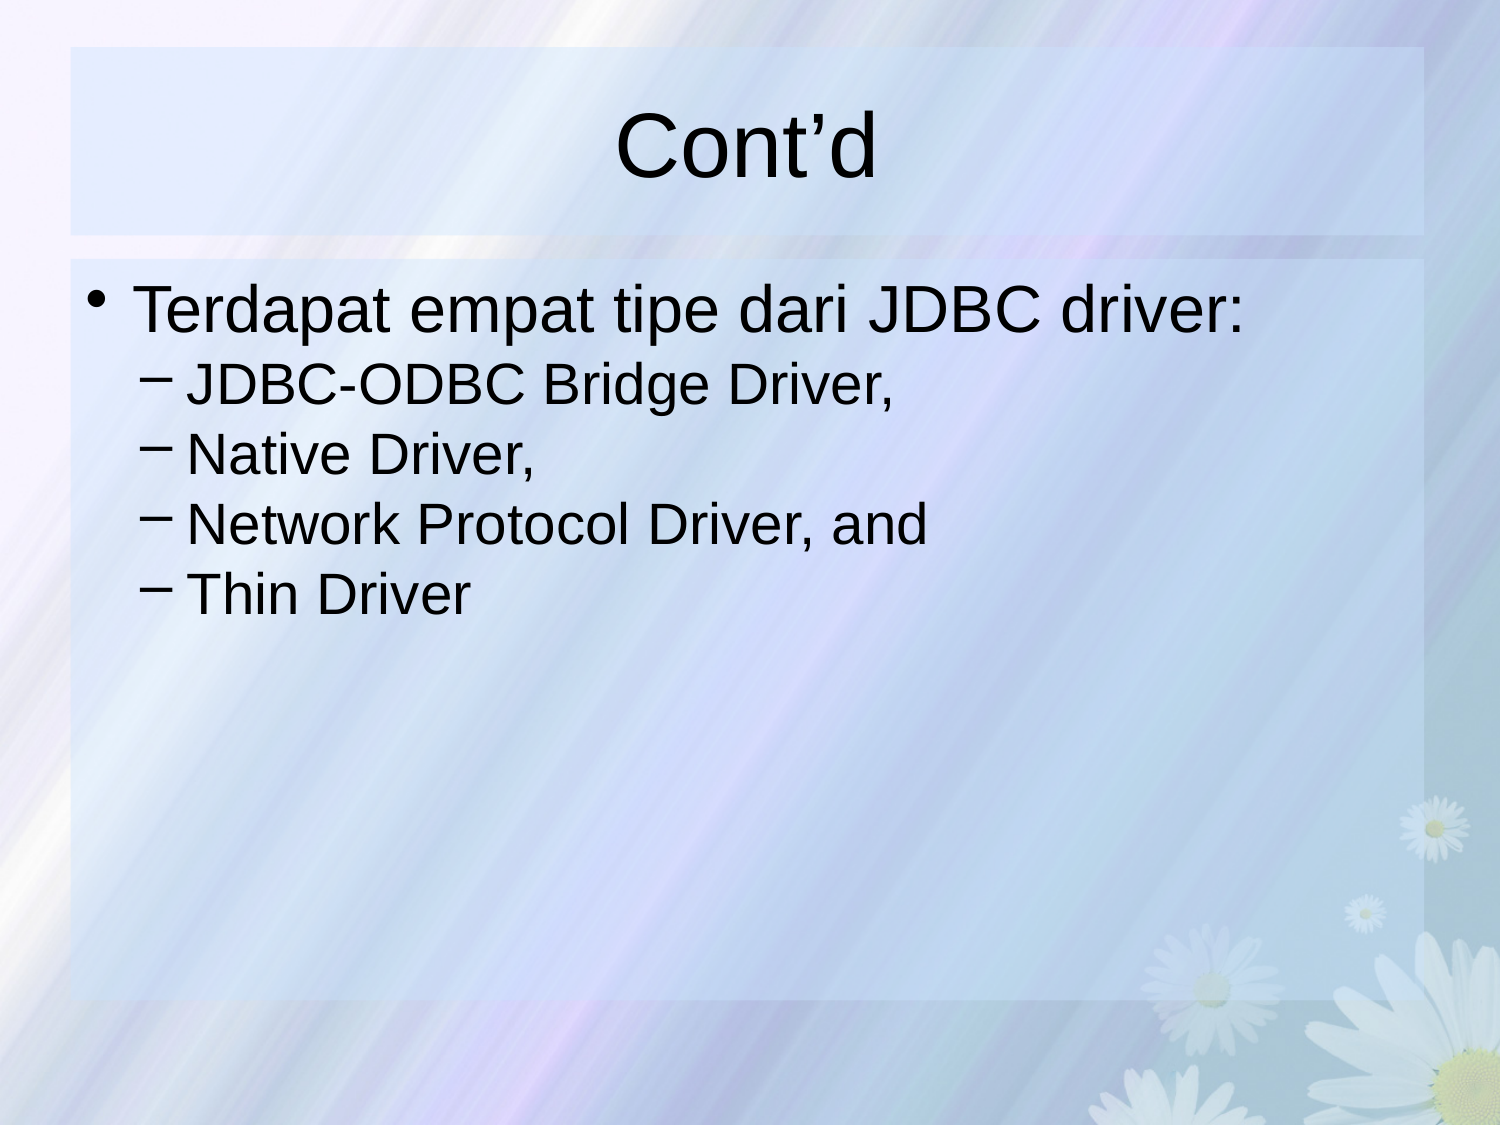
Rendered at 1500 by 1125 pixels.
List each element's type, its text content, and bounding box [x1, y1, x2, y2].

title Cont’d [70, 47, 1425, 236]
list Terdapat empat tipe dari JDBC driver: JDBC-ODBC Bridge Driver, Native Driver, Network Protocol Driver, and Thin Driver [70, 258, 1425, 1001]
picture [0, 0, 1500, 1125]
